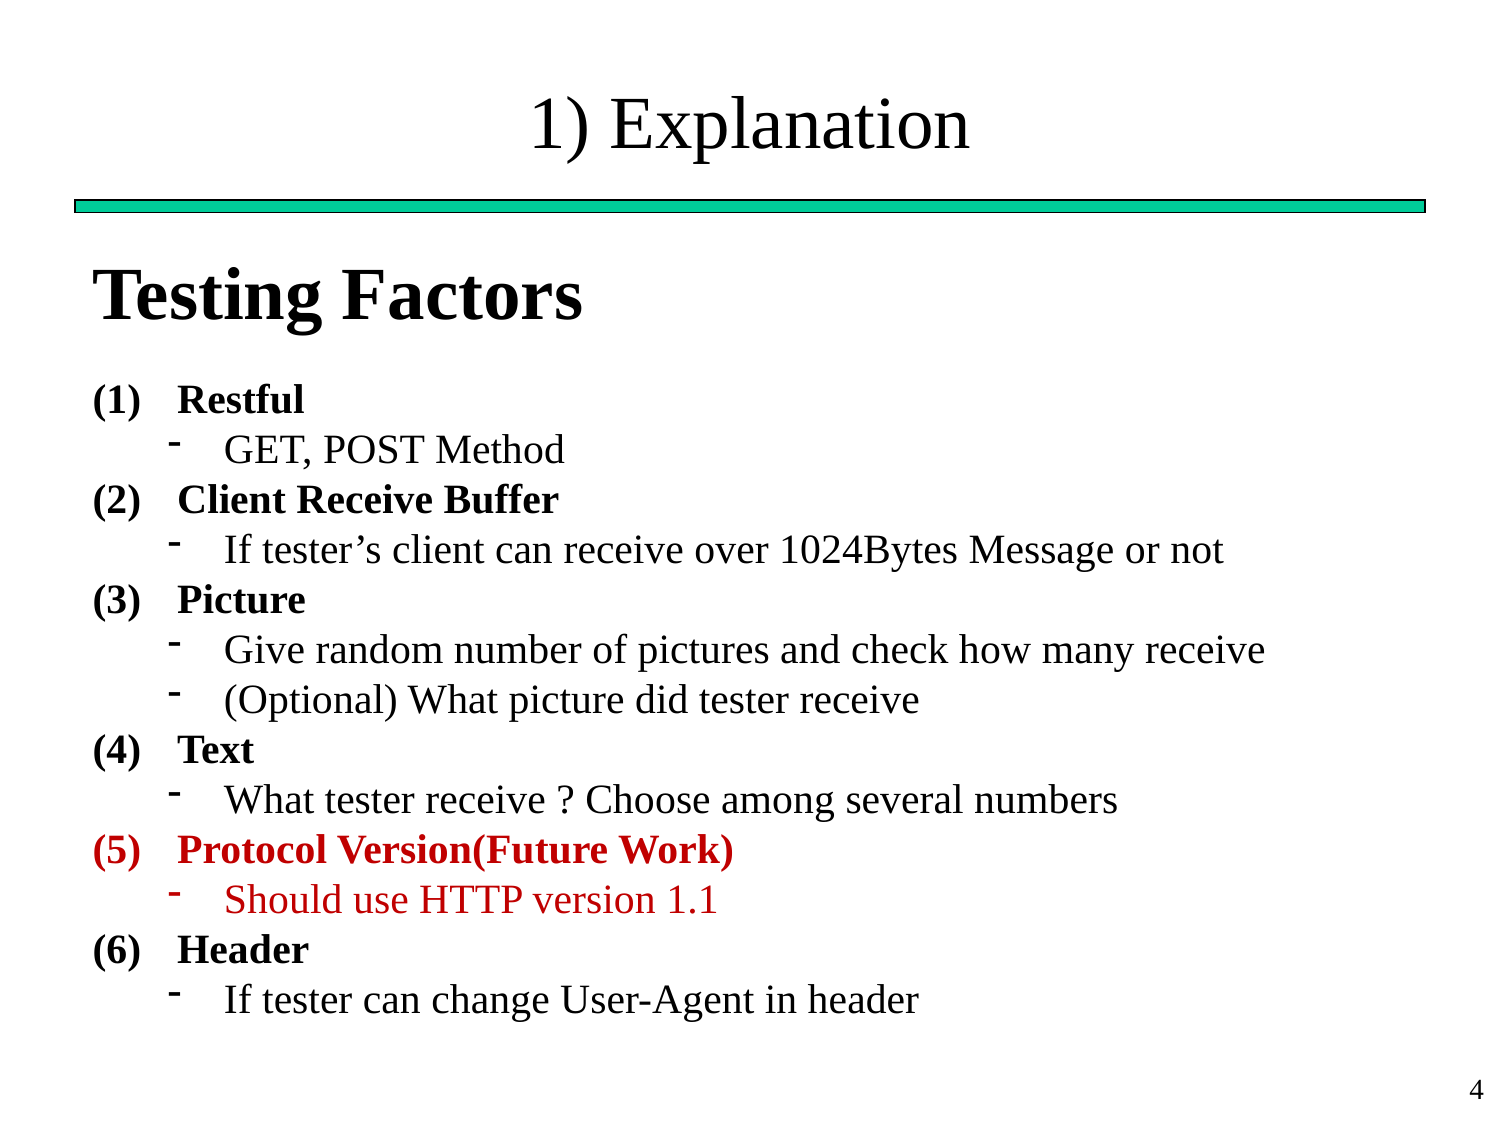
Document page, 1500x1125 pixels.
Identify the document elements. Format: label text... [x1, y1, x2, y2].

slide_number 4 [1186, 1062, 1500, 1125]
title 1) Explanation [75, 50, 1425, 188]
text_box Testing Factors Restful GET, POST Method Client Receive Buffer If tester’s client can receive over 1024Bytes Message or not Picture Give random number of pictures and check how many receive (Optional) What picture did tester receive Text What tester receive ? Choose among several numbers Protocol Version(Future Work) Should use HTTP version 1.1 Header If tester can change User-Agent in header [77, 236, 1282, 1030]
